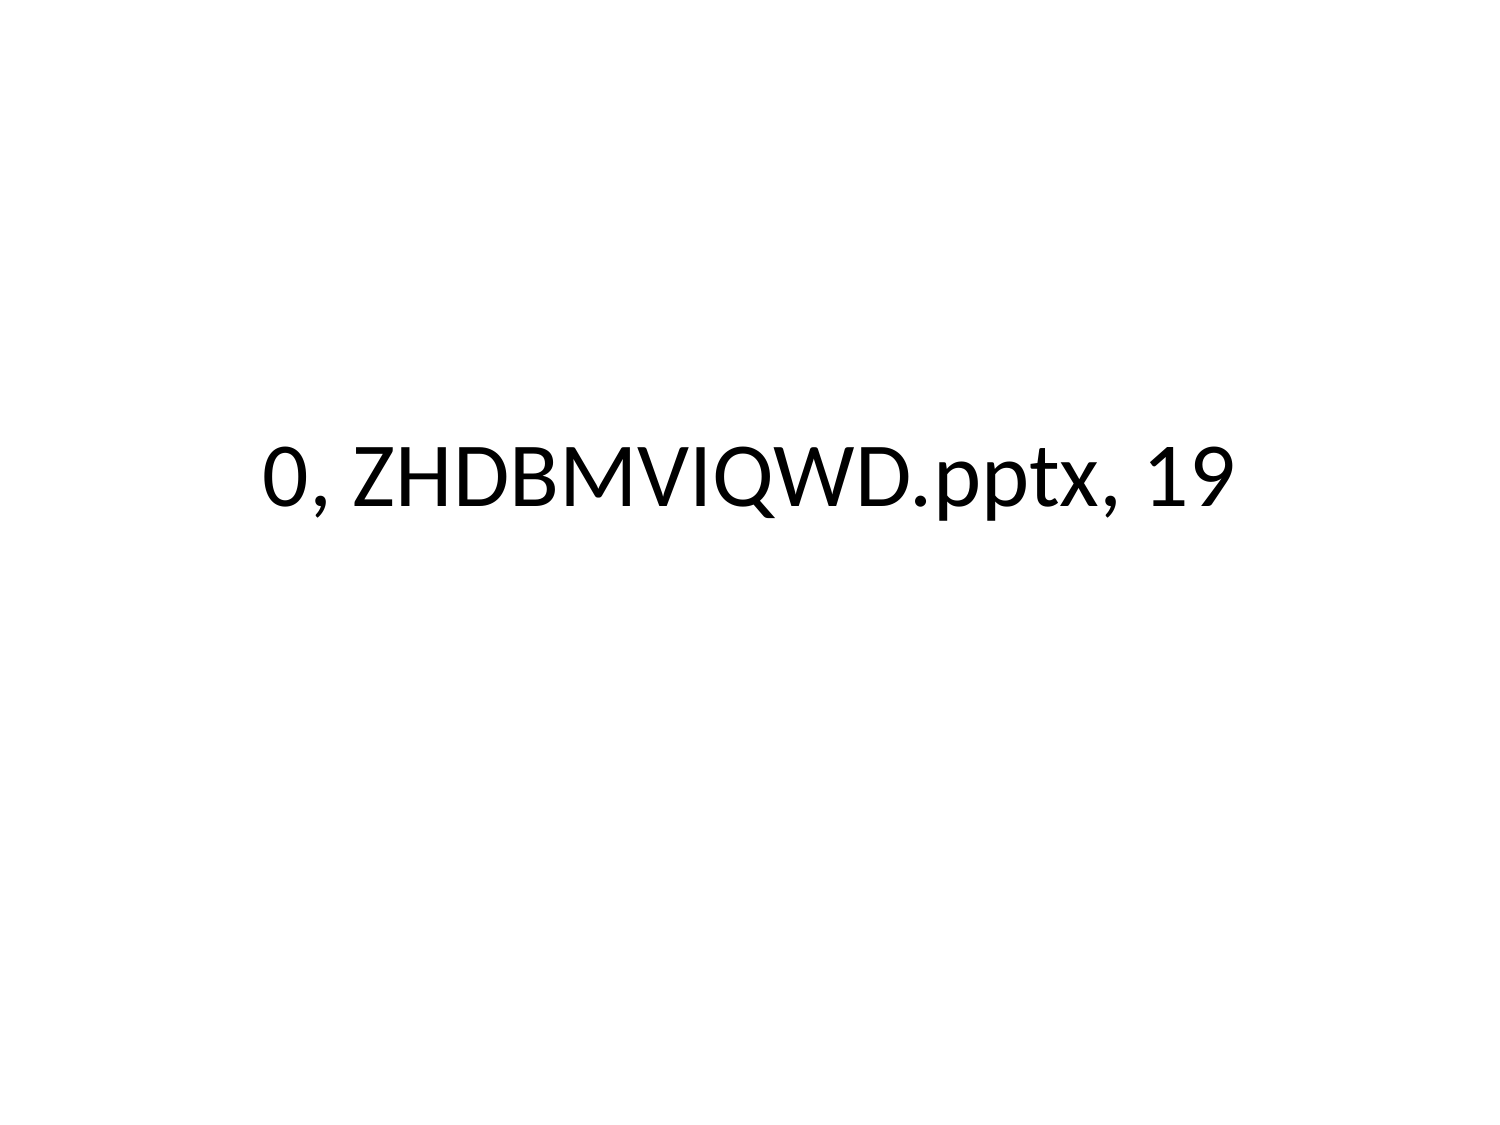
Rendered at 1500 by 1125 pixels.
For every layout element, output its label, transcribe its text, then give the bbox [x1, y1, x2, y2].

title 0, ZHDBMVIQWD.pptx, 19 [112, 349, 1388, 591]
